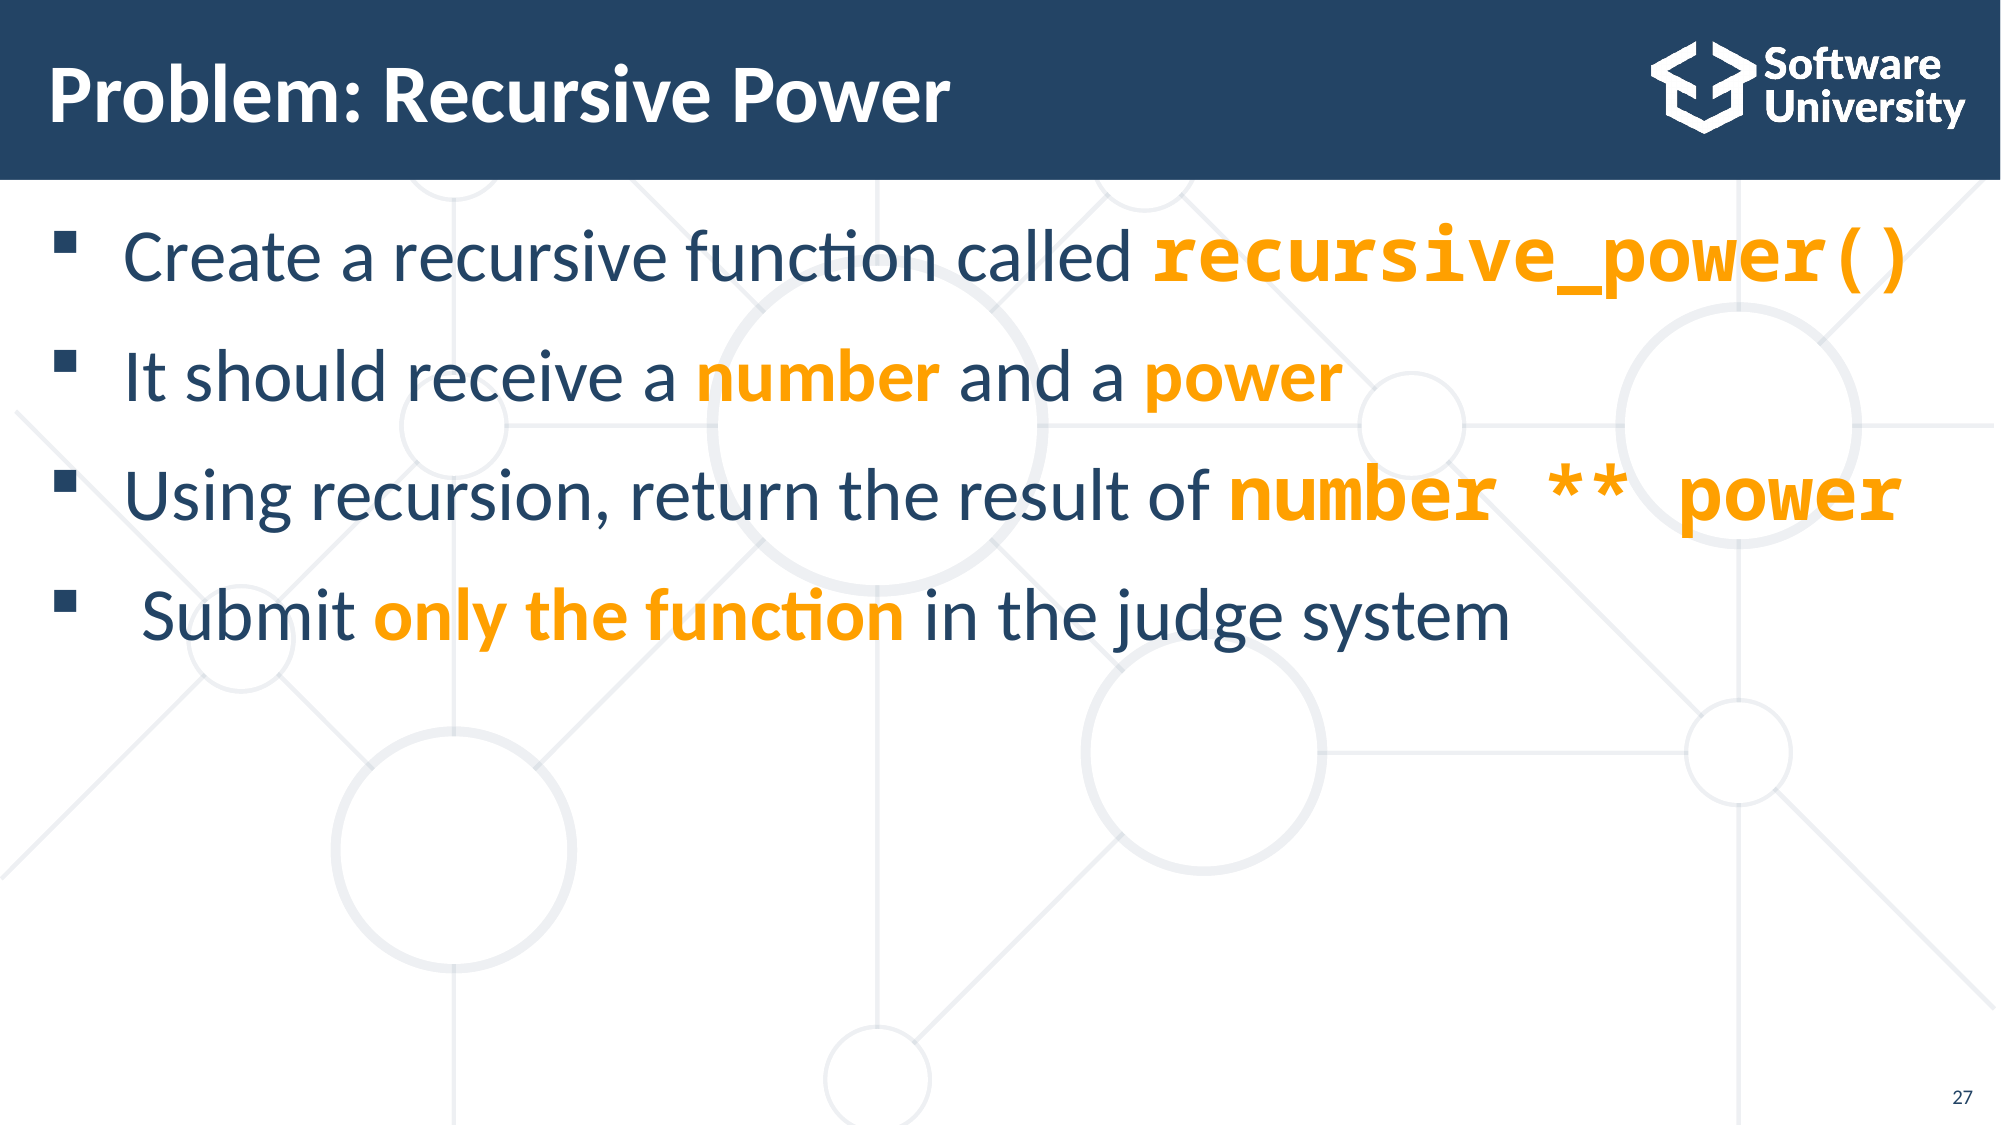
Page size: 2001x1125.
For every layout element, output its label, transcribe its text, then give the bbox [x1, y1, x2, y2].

list Create a recursive function called recursive_power() It should receive a number and a power Using recursion, return the result of number ** power Submit only the function in the judge system [31, 196, 1969, 1109]
text_box 27 [1927, 1067, 1989, 1117]
title Problem: Recursive Power [31, 16, 1625, 162]
picture [1651, 41, 1966, 134]
